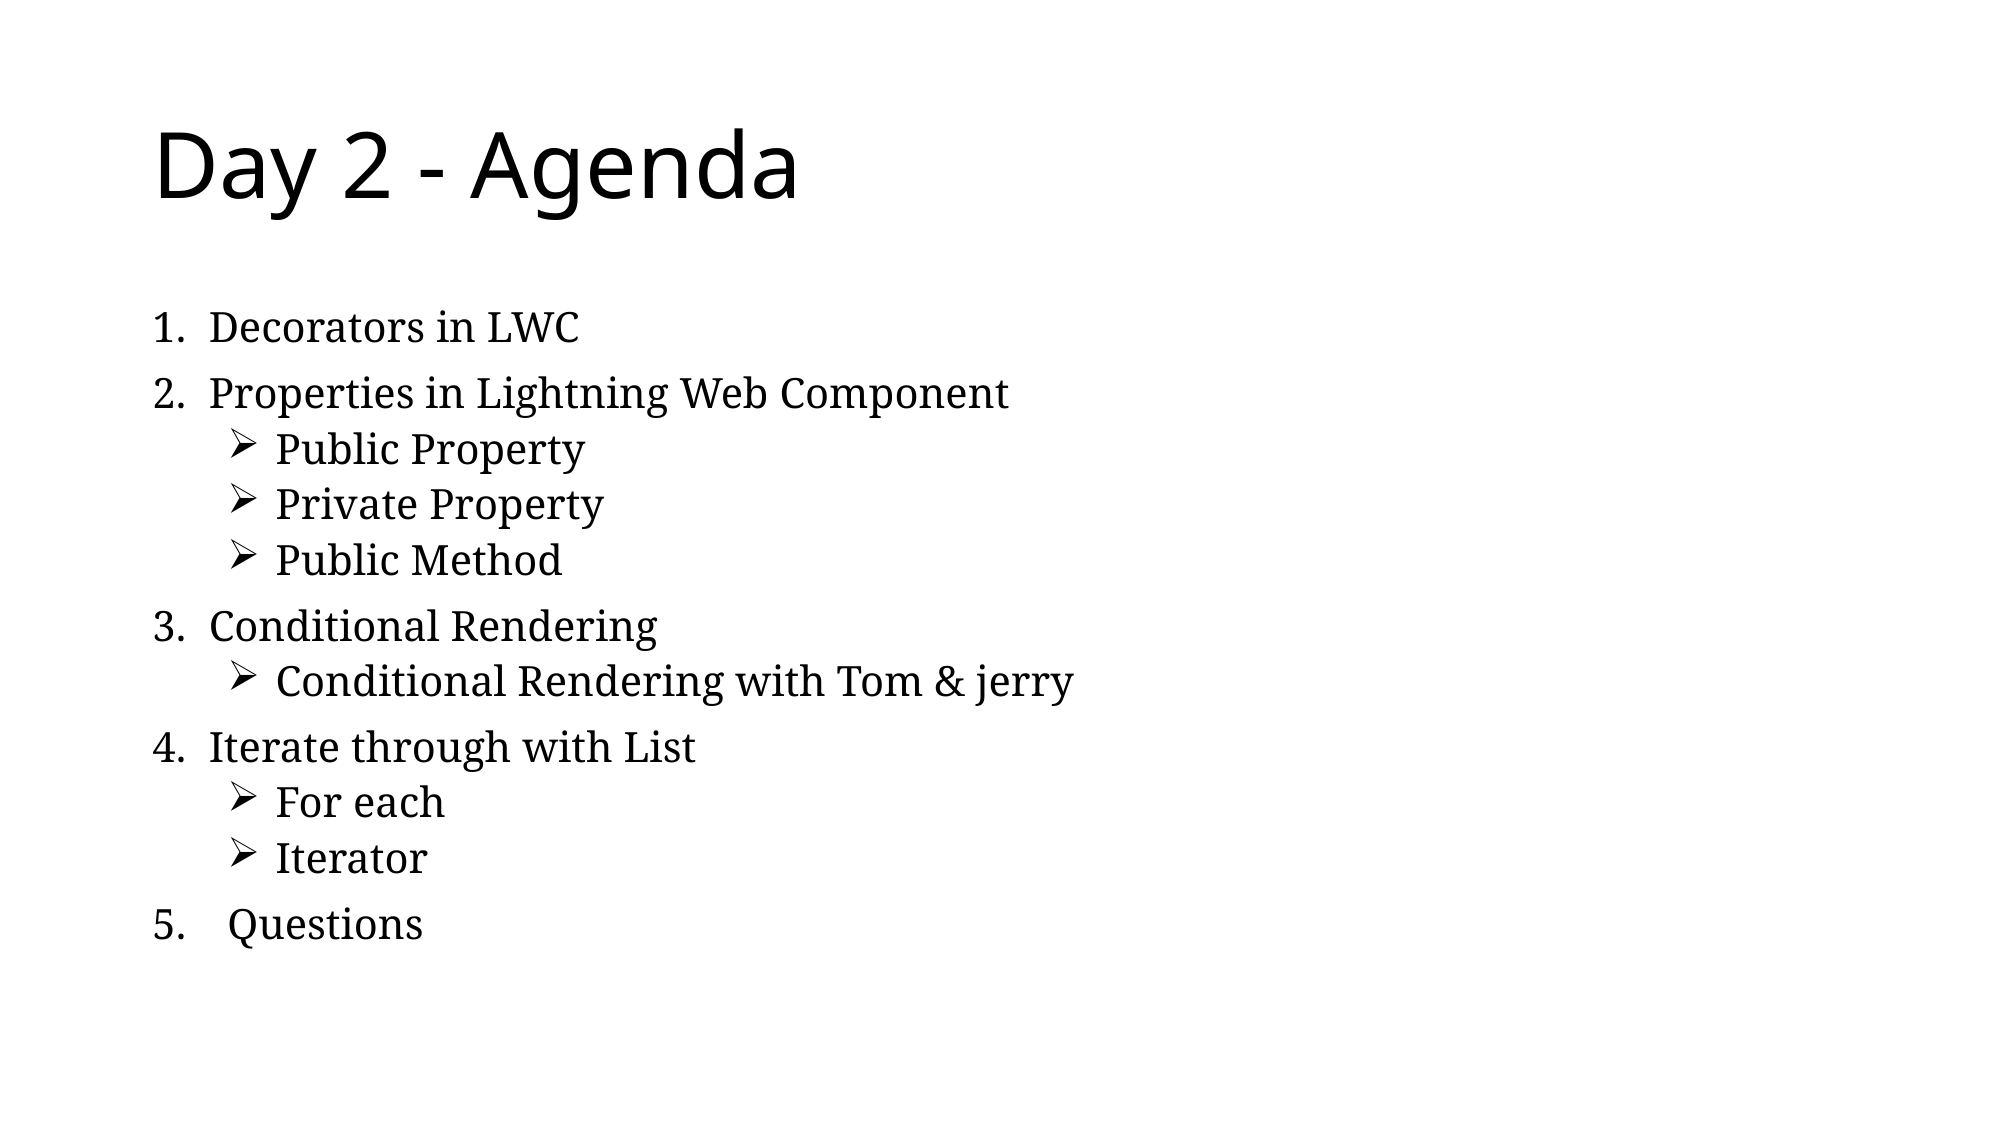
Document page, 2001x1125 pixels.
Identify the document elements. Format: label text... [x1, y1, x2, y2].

title Day 2 - Agenda [137, 59, 1863, 278]
list Decorators in LWC Properties in Lightning Web Component Public Property Private Property Public Method Conditional Rendering Conditional Rendering with Tom & jerry Iterate through with List For each Iterator Questions [137, 299, 1863, 1014]
